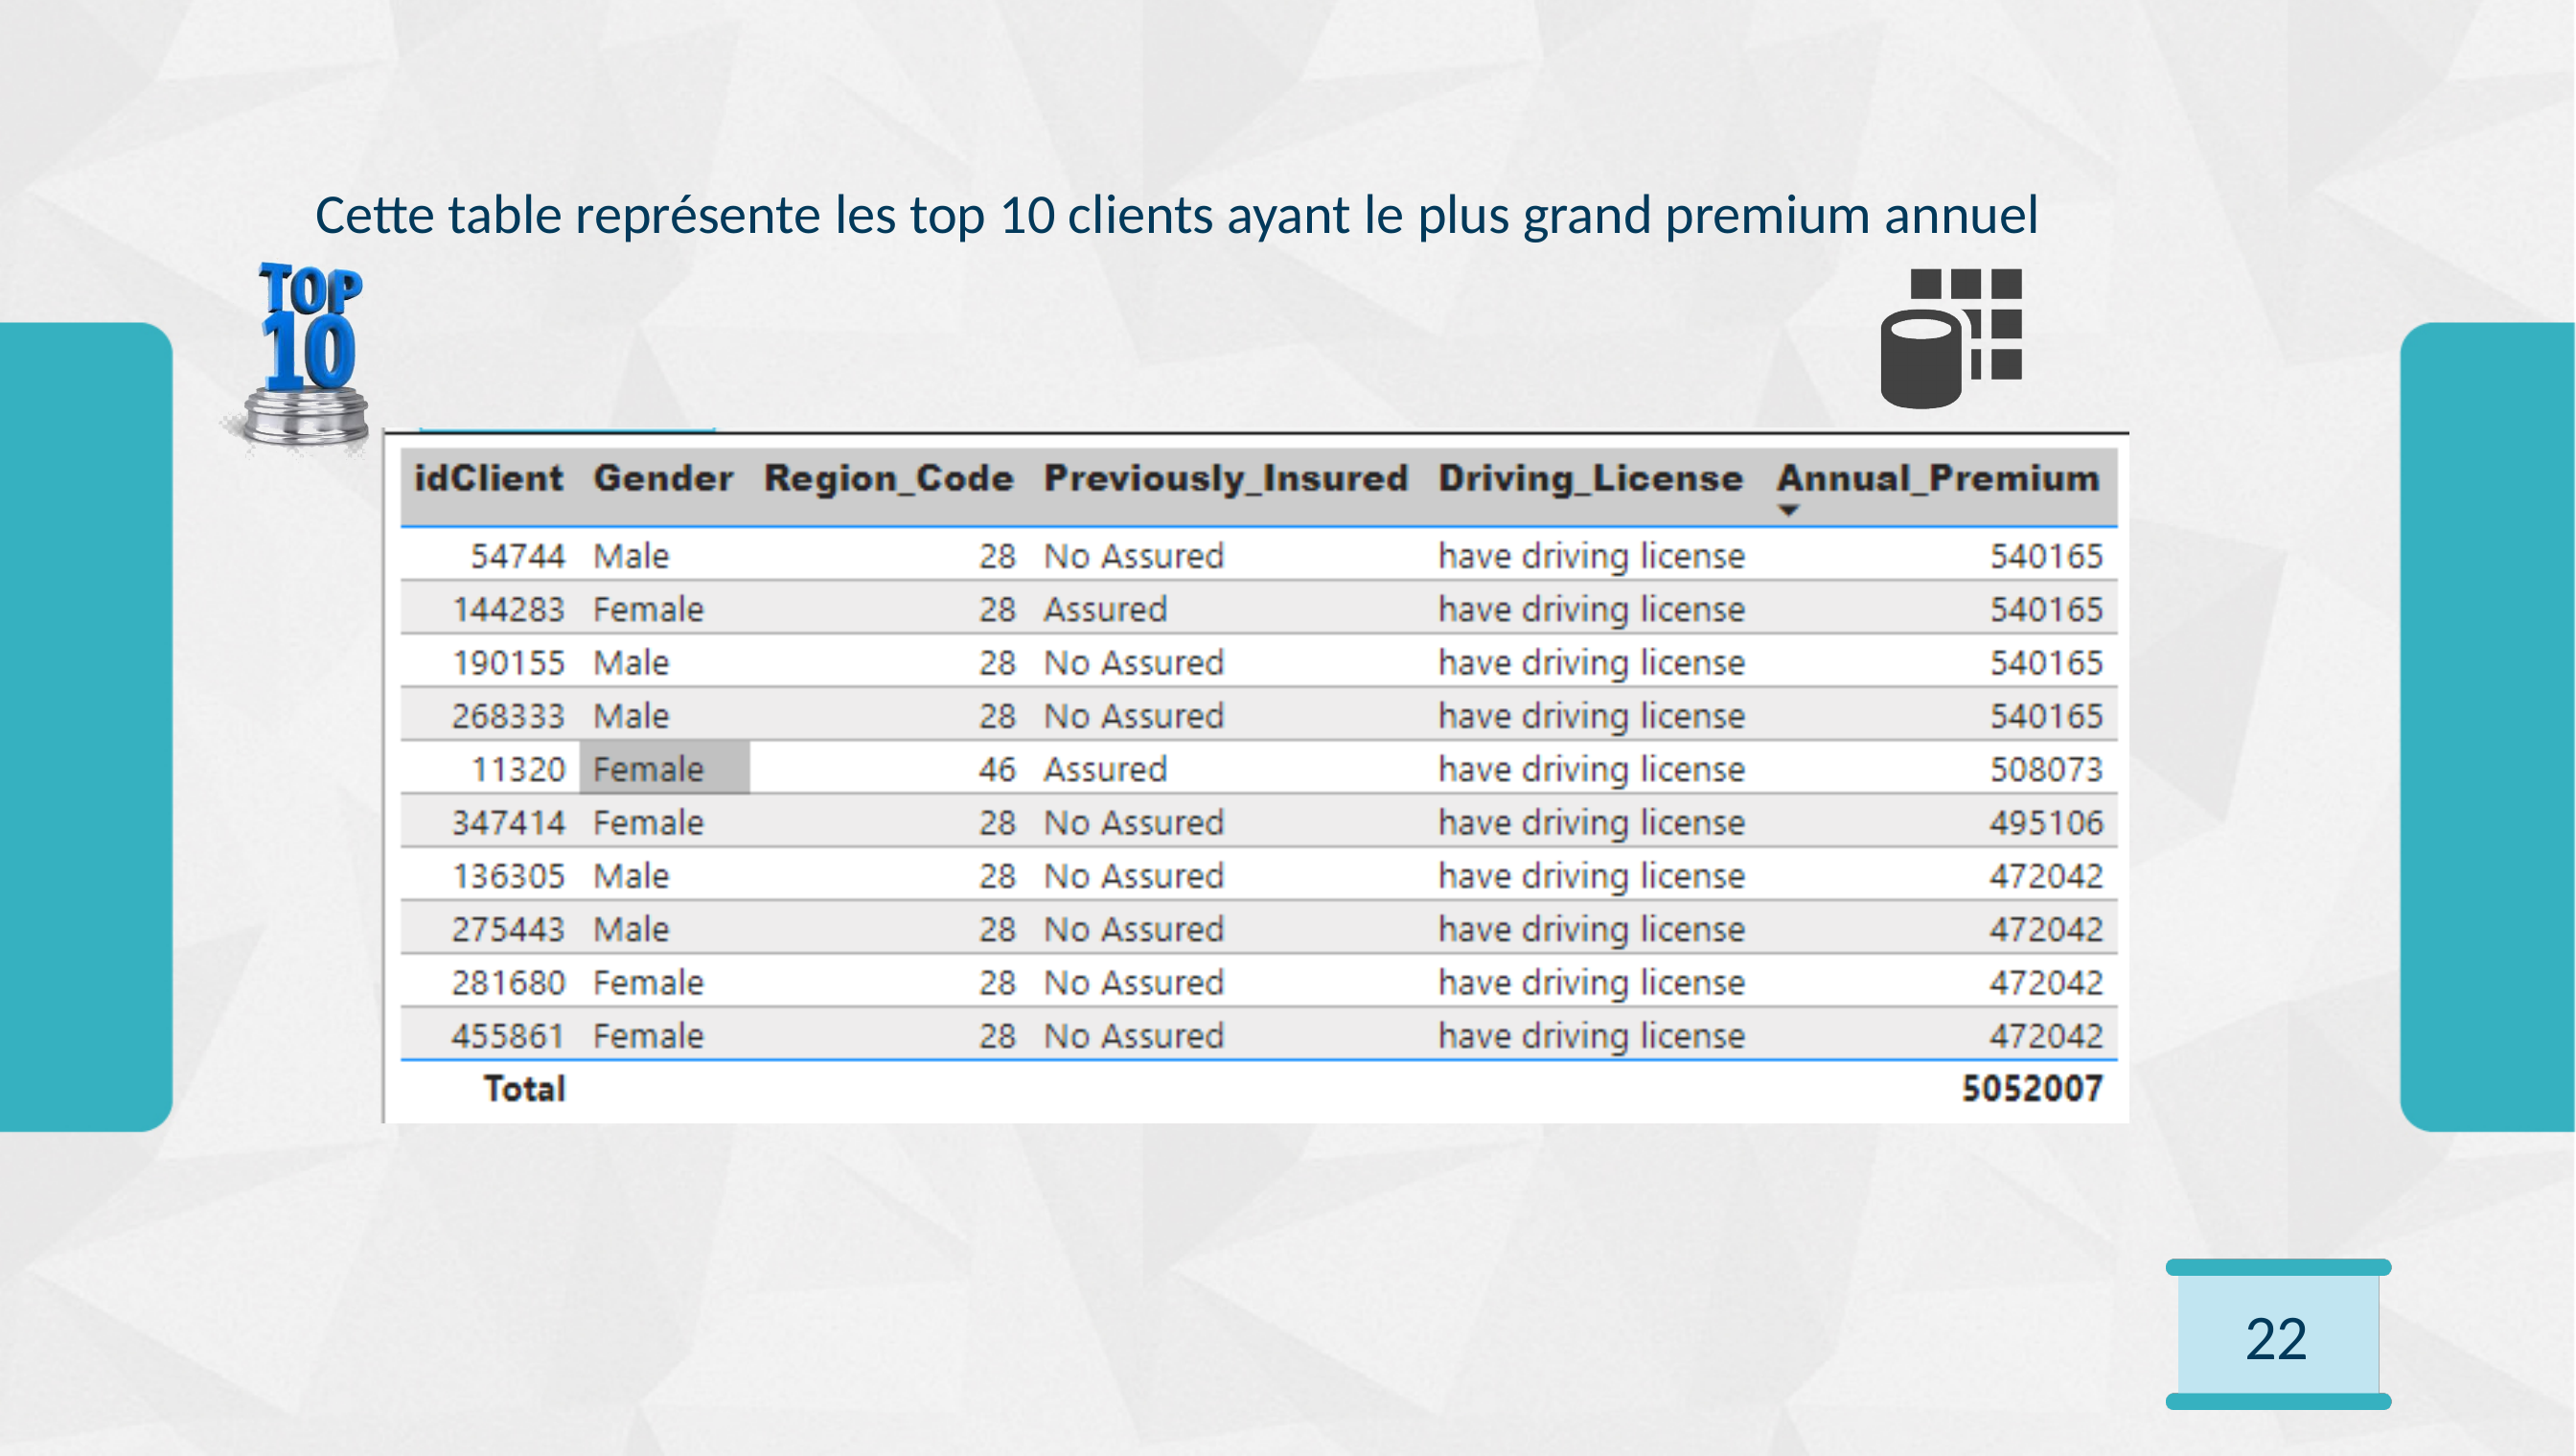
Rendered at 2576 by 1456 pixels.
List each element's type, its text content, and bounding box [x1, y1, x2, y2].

text_box Cette table représente les top 10 clients ayant le plus grand premium annuel [301, 170, 2208, 252]
picture [0, 0, 2576, 1456]
